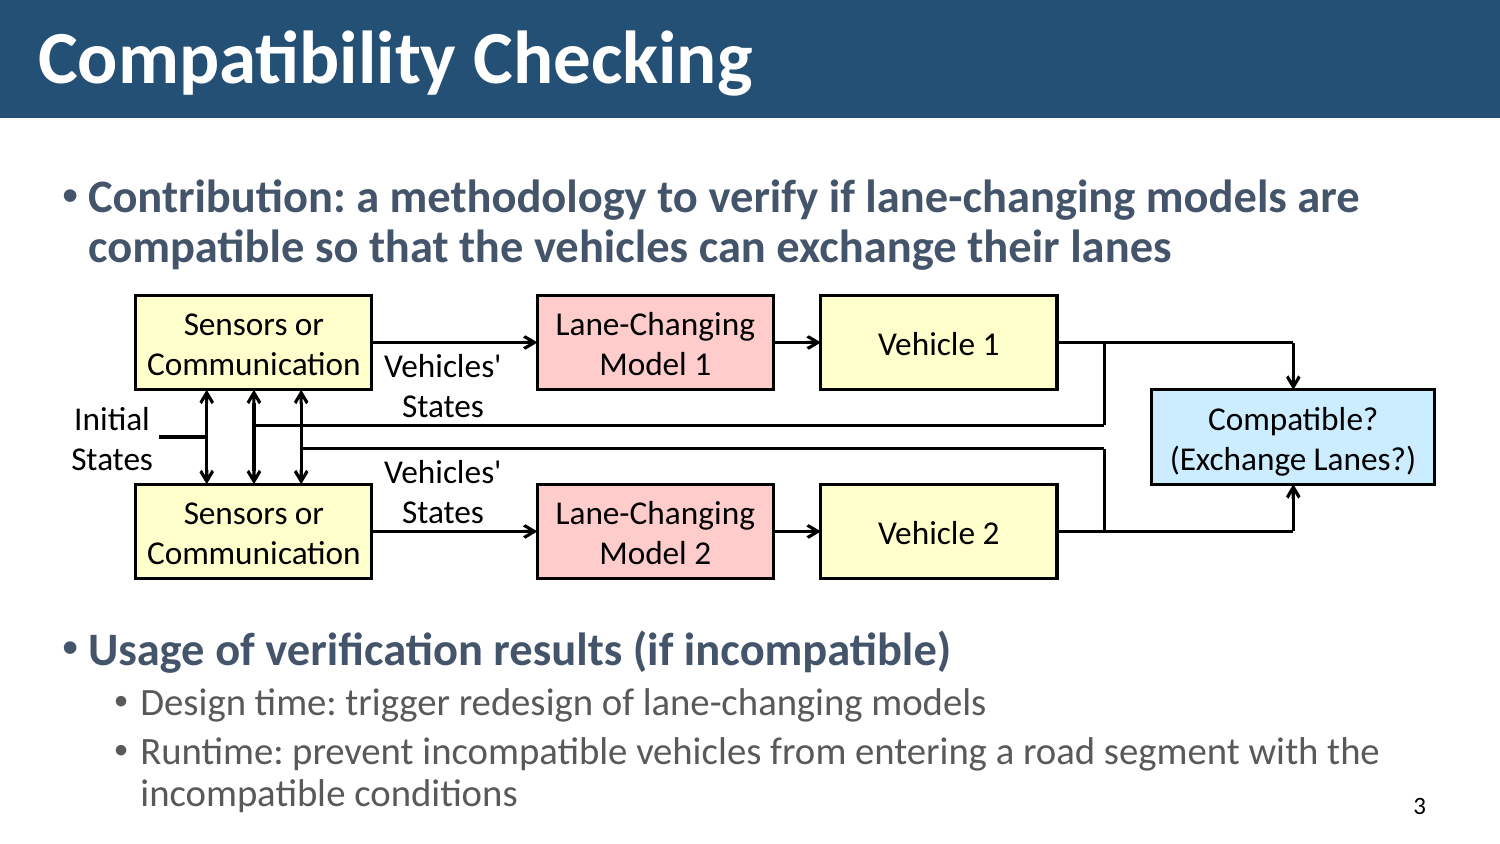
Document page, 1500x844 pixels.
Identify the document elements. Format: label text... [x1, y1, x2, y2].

list Contribution: a methodology to verify if lane-changing models are compatible so that the vehicles can exchange their lanes Usage of verification results (if incompatible) Design time: trigger redesign of lane-changing models Runtime: prevent incompatible vehicles from entering a road segment with the incompatible conditions [47, 165, 1441, 827]
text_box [64, 295, 1435, 579]
slide_number 3 [1346, 779, 1441, 827]
title Compatibility Checking [23, 11, 1477, 107]
